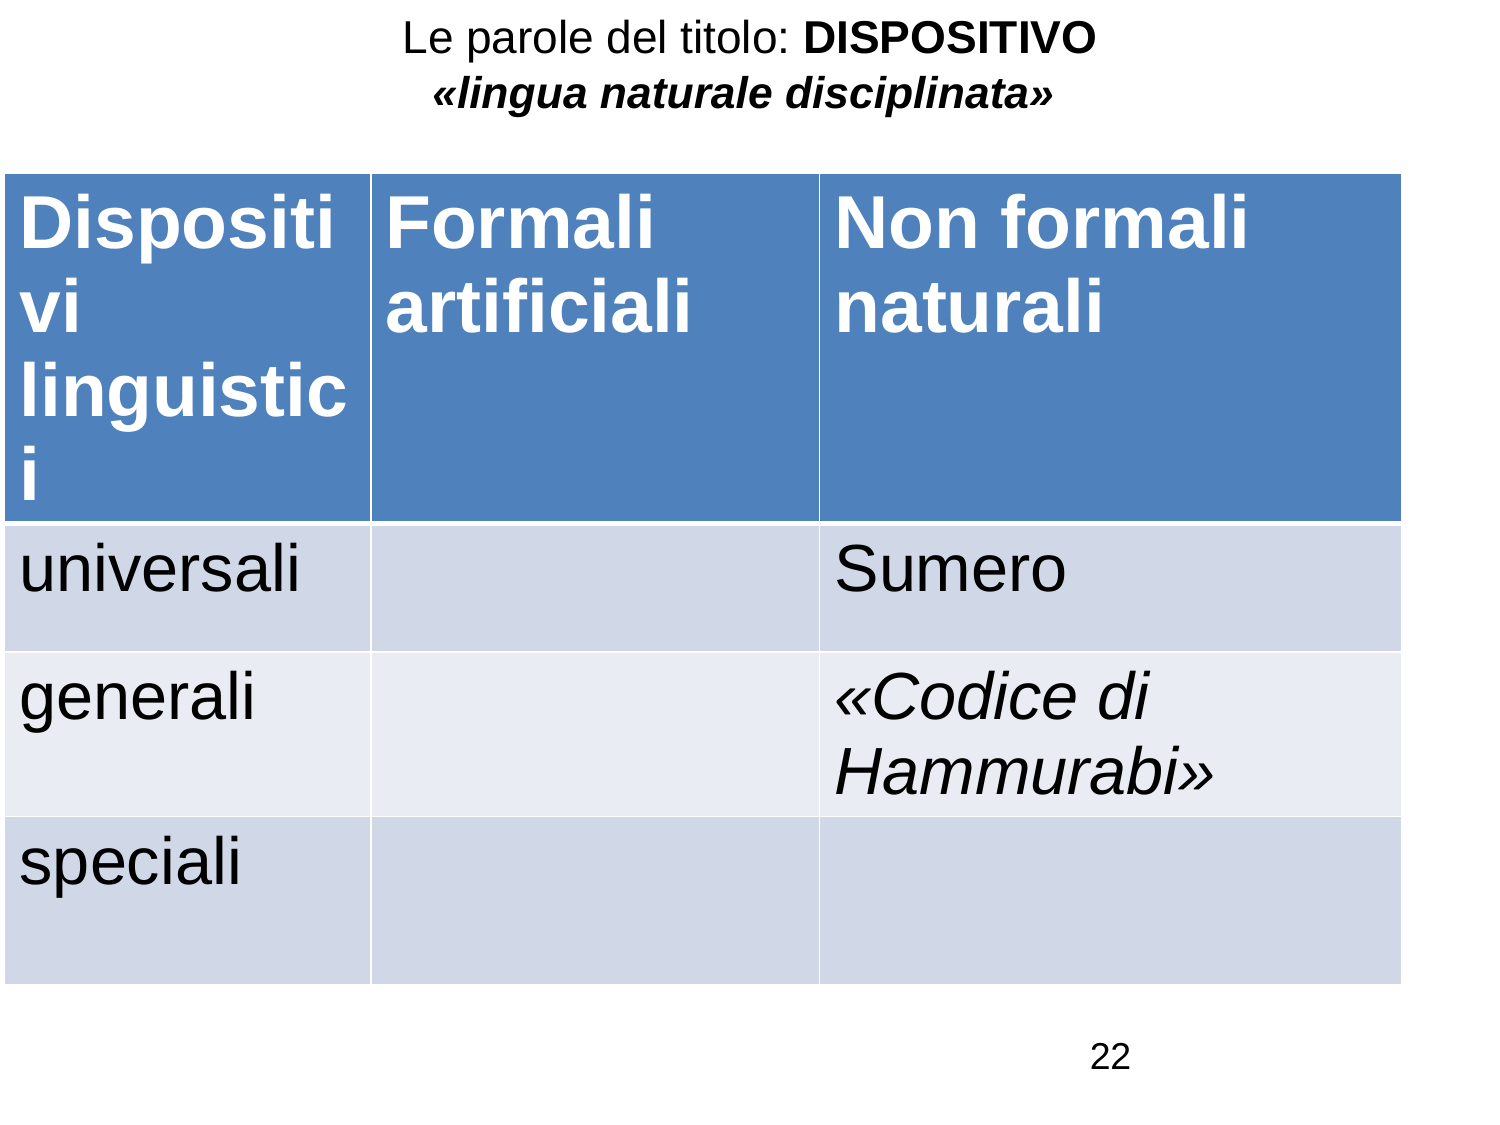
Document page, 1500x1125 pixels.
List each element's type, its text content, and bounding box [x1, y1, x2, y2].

table_cell [372, 653, 819, 816]
table_cell [372, 817, 819, 984]
slide_number 22 [1074, 1024, 1425, 1103]
table_cell universali [5, 526, 370, 651]
table_cell «Codice di Hammurabi» [820, 653, 1401, 816]
table_header Formali artificiali [372, 174, 819, 521]
table_header Non formali naturali [820, 174, 1401, 521]
table_cell Sumero [820, 526, 1401, 651]
table_cell speciali [5, 817, 370, 984]
table_cell [820, 817, 1401, 984]
table_header Dispositivi linguistici [5, 174, 370, 521]
table_cell [372, 526, 819, 651]
title Le parole del titolo: DISPOSITIVO «lingua naturale disciplinata» [75, 0, 1425, 126]
table_cell generali [5, 653, 370, 816]
